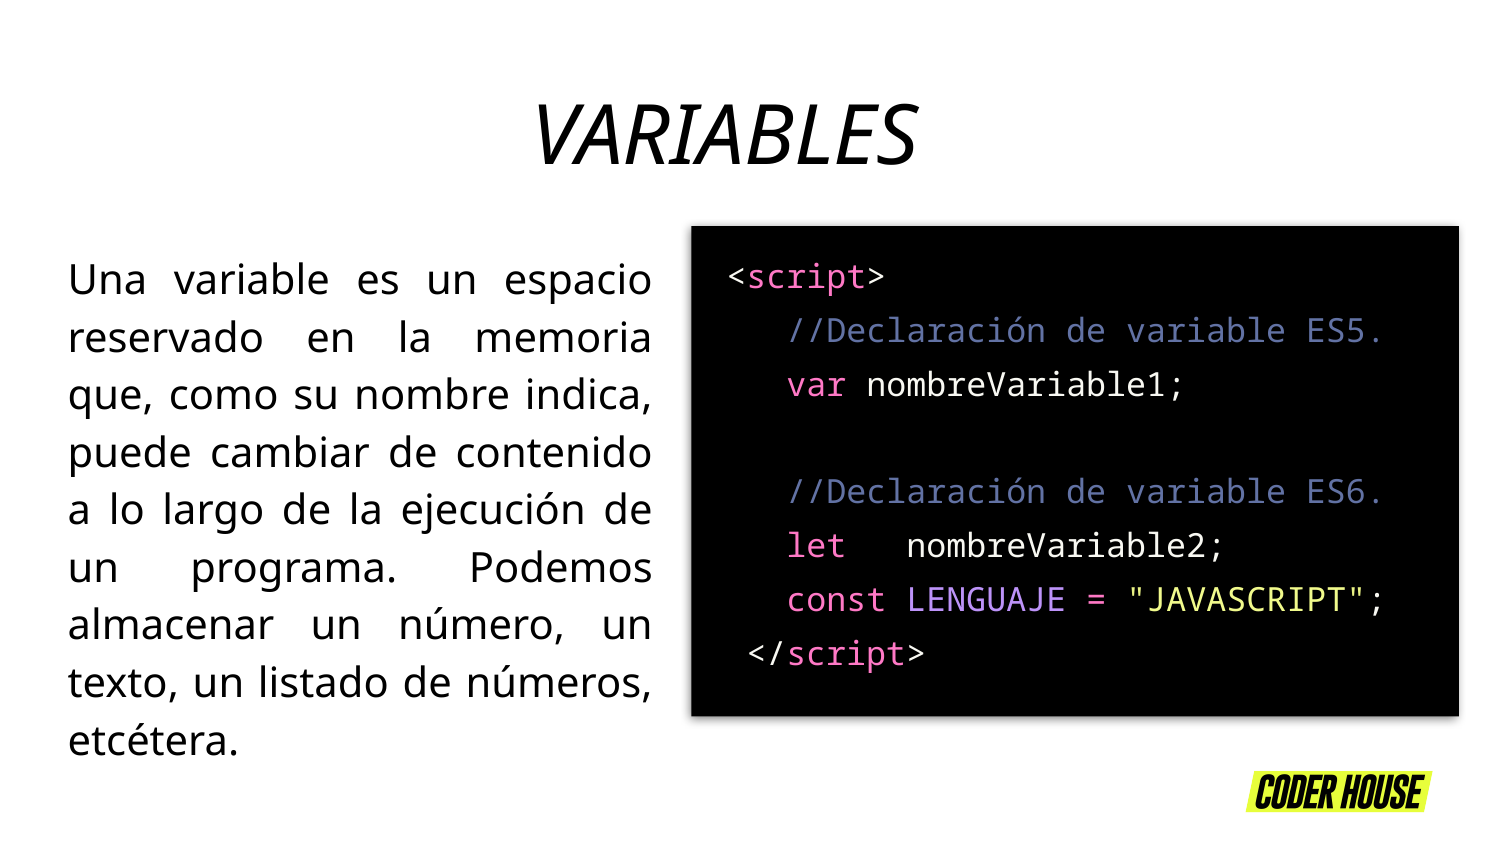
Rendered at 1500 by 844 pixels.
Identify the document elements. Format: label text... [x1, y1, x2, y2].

picture [1241, 764, 1437, 819]
text_box <script> //Declaración de variable ES5. var nombreVariable1; //Declaración de variable ES6. let nombreVariable2; const LENGUAJE = "JAVASCRIPT"; </script> [691, 226, 1459, 717]
text_box VARIABLES [163, 76, 1287, 186]
text_box Una variable es un espacio reservado en la memoria que, como su nombre indica, puede cambiar de contenido a lo largo de la ejecución de un programa. Podemos almacenar un número, un texto, un listado de números, etcétera. [52, 230, 668, 712]
